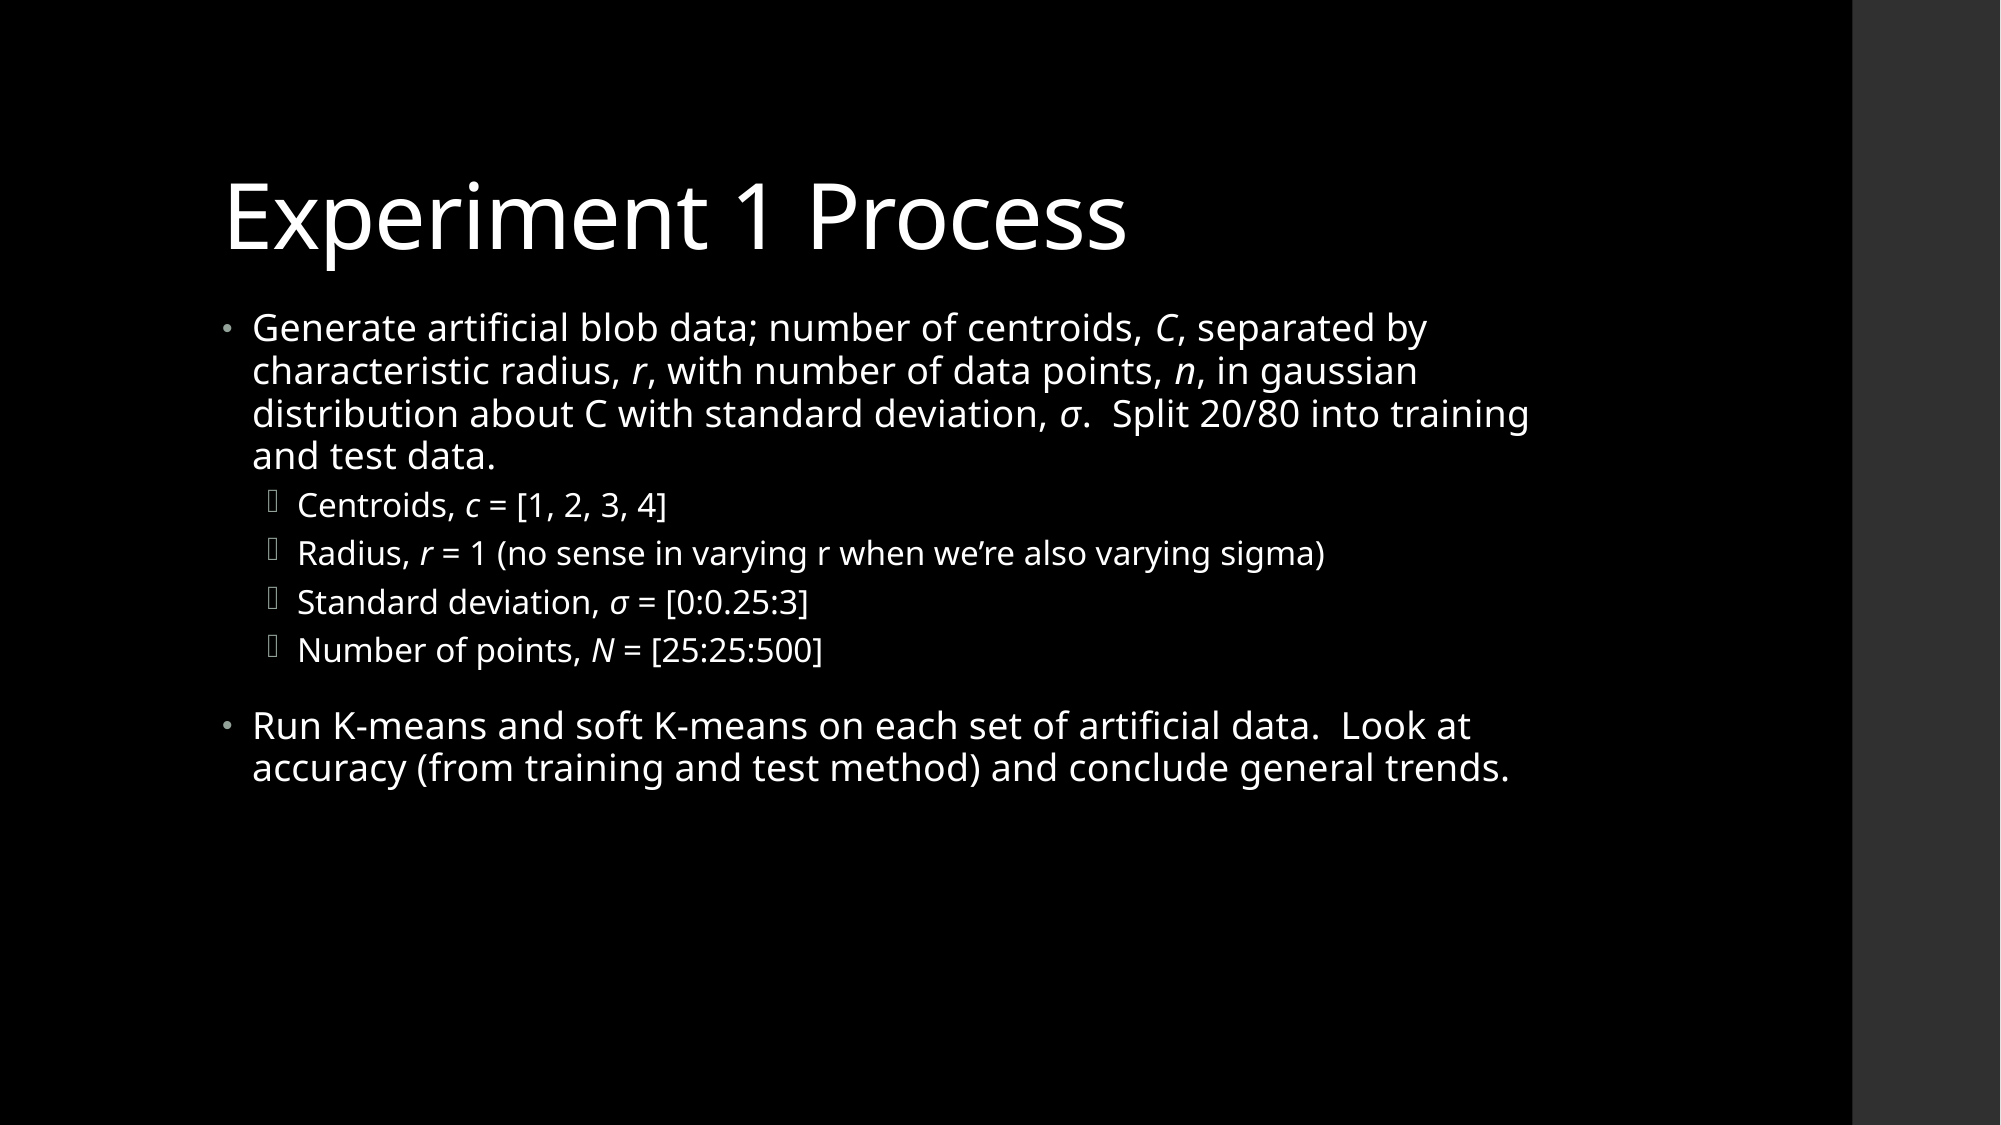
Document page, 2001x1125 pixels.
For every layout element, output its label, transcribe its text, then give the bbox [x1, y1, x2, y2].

title Experiment 1 Process [206, 60, 1797, 278]
list Generate artificial blob data; number of centroids, C, separated by characteristic radius, r, with number of data points, n, in gaussian distribution about C with standard deviation, σ. Split 20/80 into training and test data. Centroids, c = [1, 2, 3, 4] Radius, r = 1 (no sense in varying r when we’re also varying sigma) Standard deviation, σ = [0:0.25:3] Number of points, N = [25:25:500] Run K-means and soft K-means on each set of artificial data. Look at accuracy (from training and test method) and conclude general trends. [206, 299, 1617, 1014]
